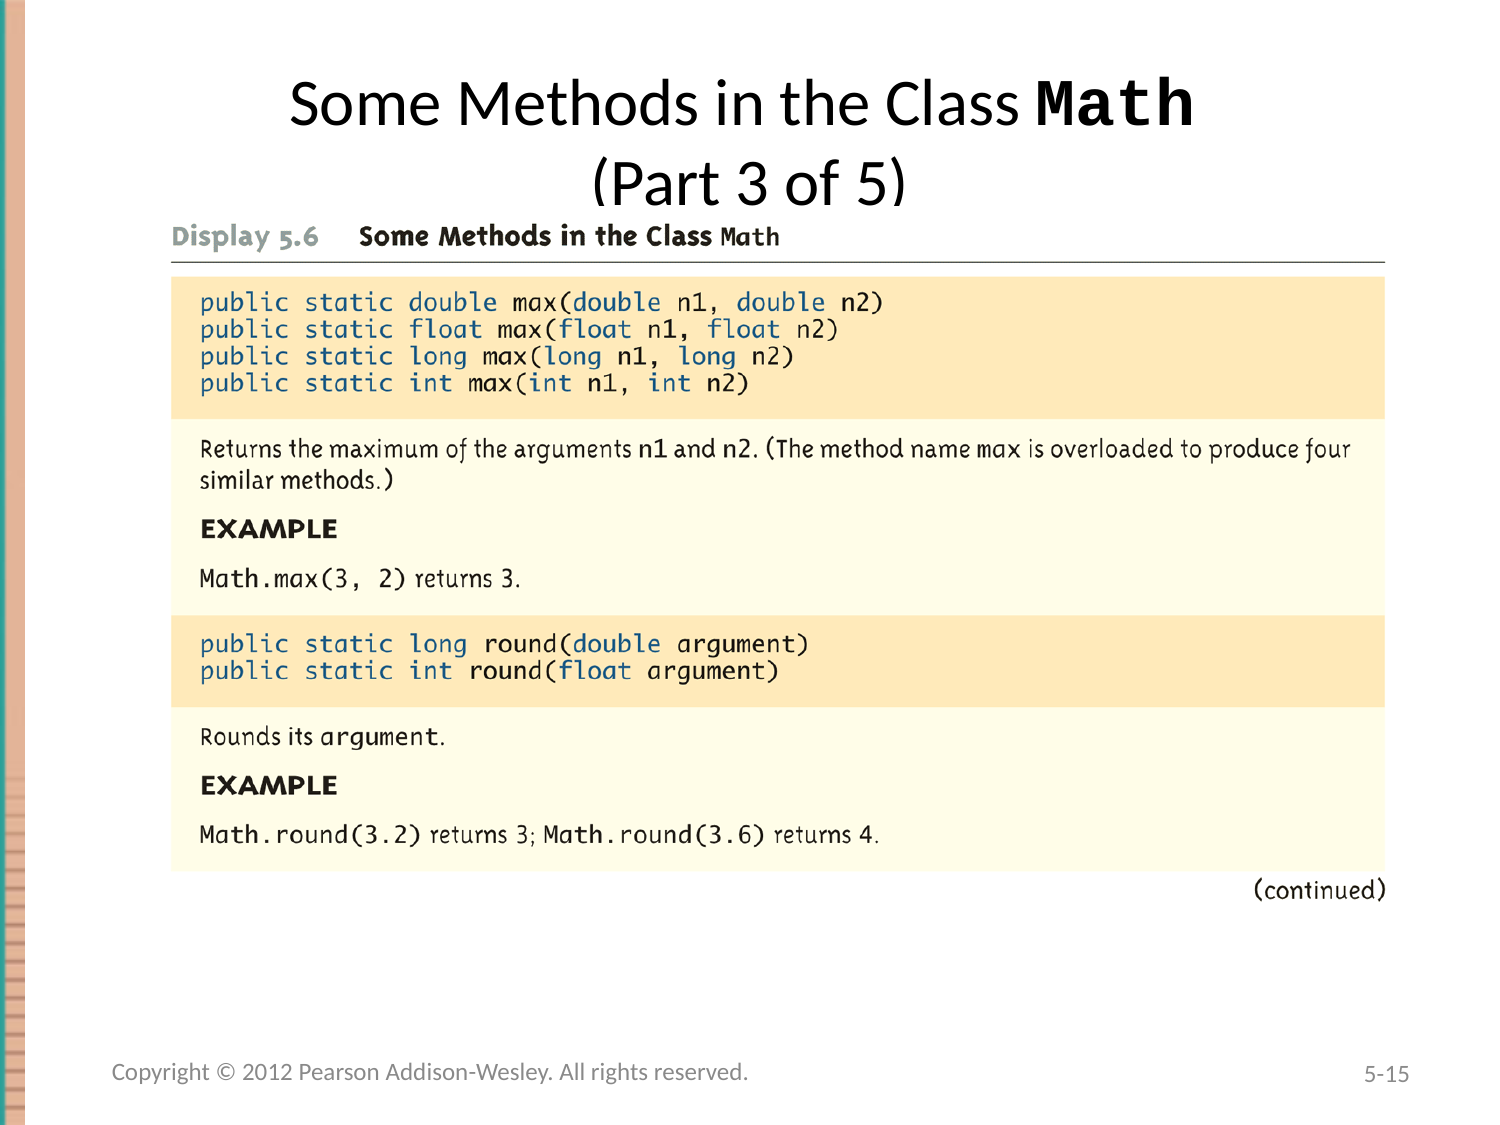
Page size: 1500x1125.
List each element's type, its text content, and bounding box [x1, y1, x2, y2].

picture [0, 0, 25, 1125]
picture [140, 205, 1416, 919]
title Some Methods in the Class Math (Part 3 of 5) [74, 44, 1426, 233]
slide_number 5-15 [1074, 1042, 1425, 1103]
footer Copyright © 2012 Pearson Addison-Wesley. All rights reserved. [75, 1040, 788, 1100]
